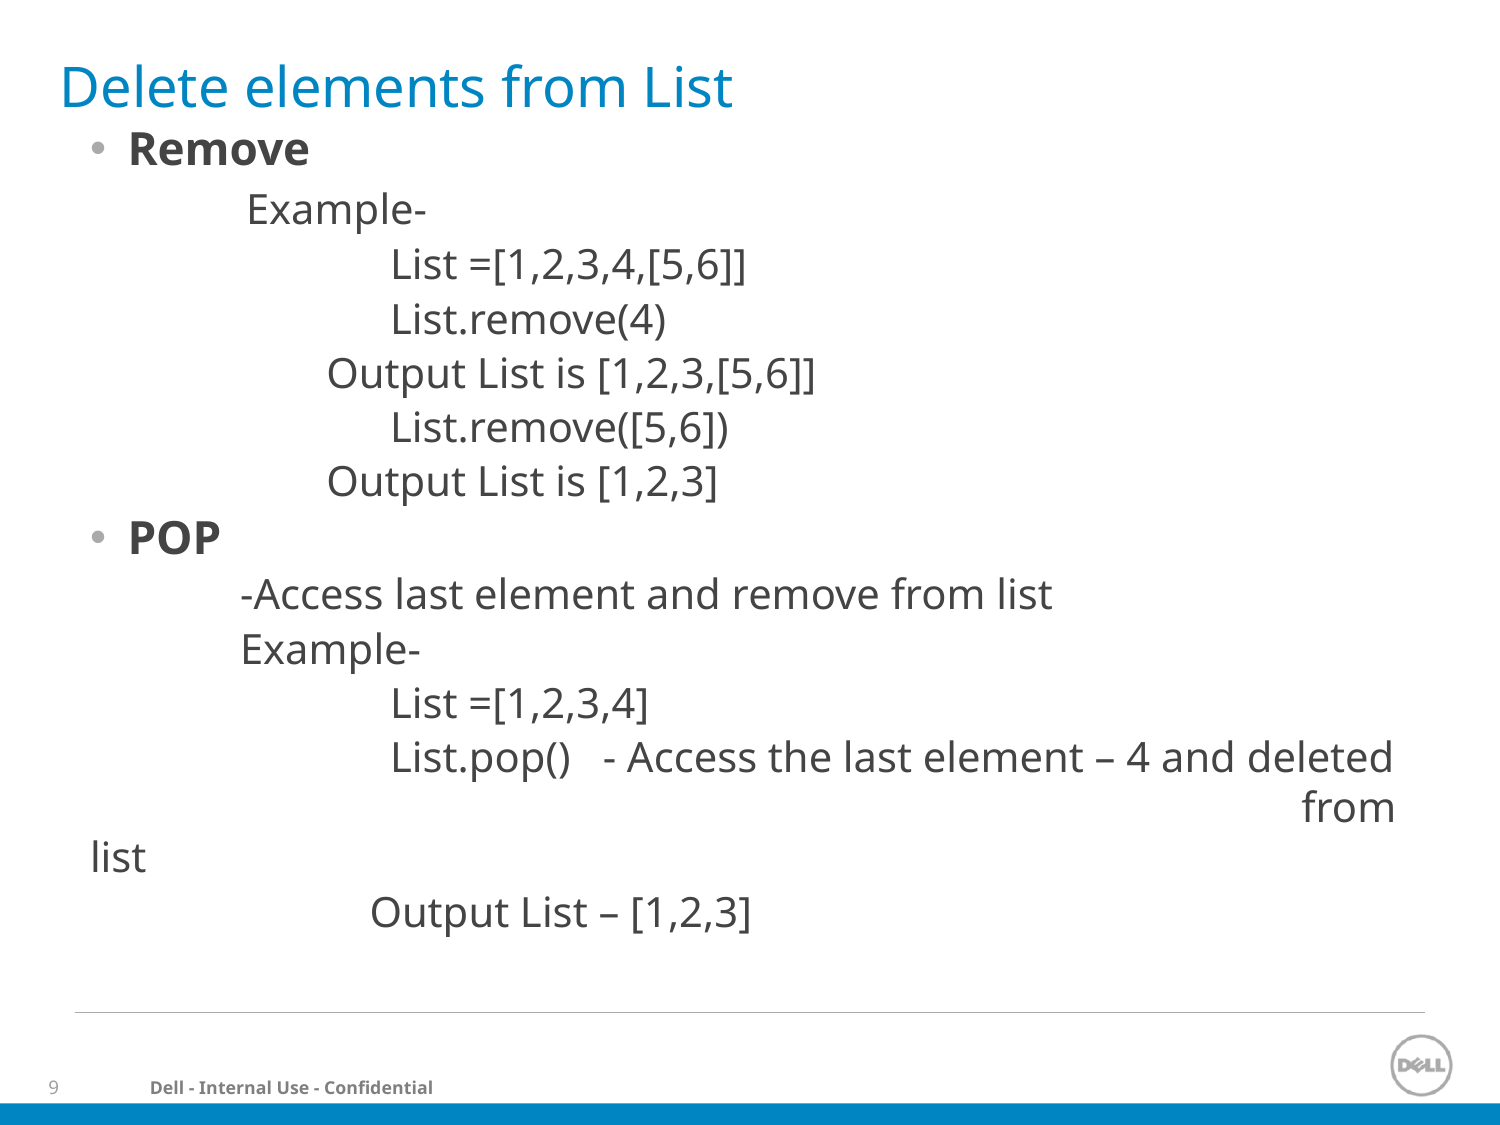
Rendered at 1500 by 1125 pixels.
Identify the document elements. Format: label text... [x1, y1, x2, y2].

picture [1382, 1026, 1460, 1103]
list Remove Example- List =[1,2,3,4,[5,6]] List.remove(4) Output List is [1,2,3,[5,6]] List.remove([5,6]) Output List is [1,2,3] POP -Access last element and remove from list Example- List =[1,2,3,4] List.pop() - Access the last element – 4 and deleted from list Output List – [1,2,3] [89, 119, 1441, 977]
title Delete elements from List [59, 59, 1361, 121]
